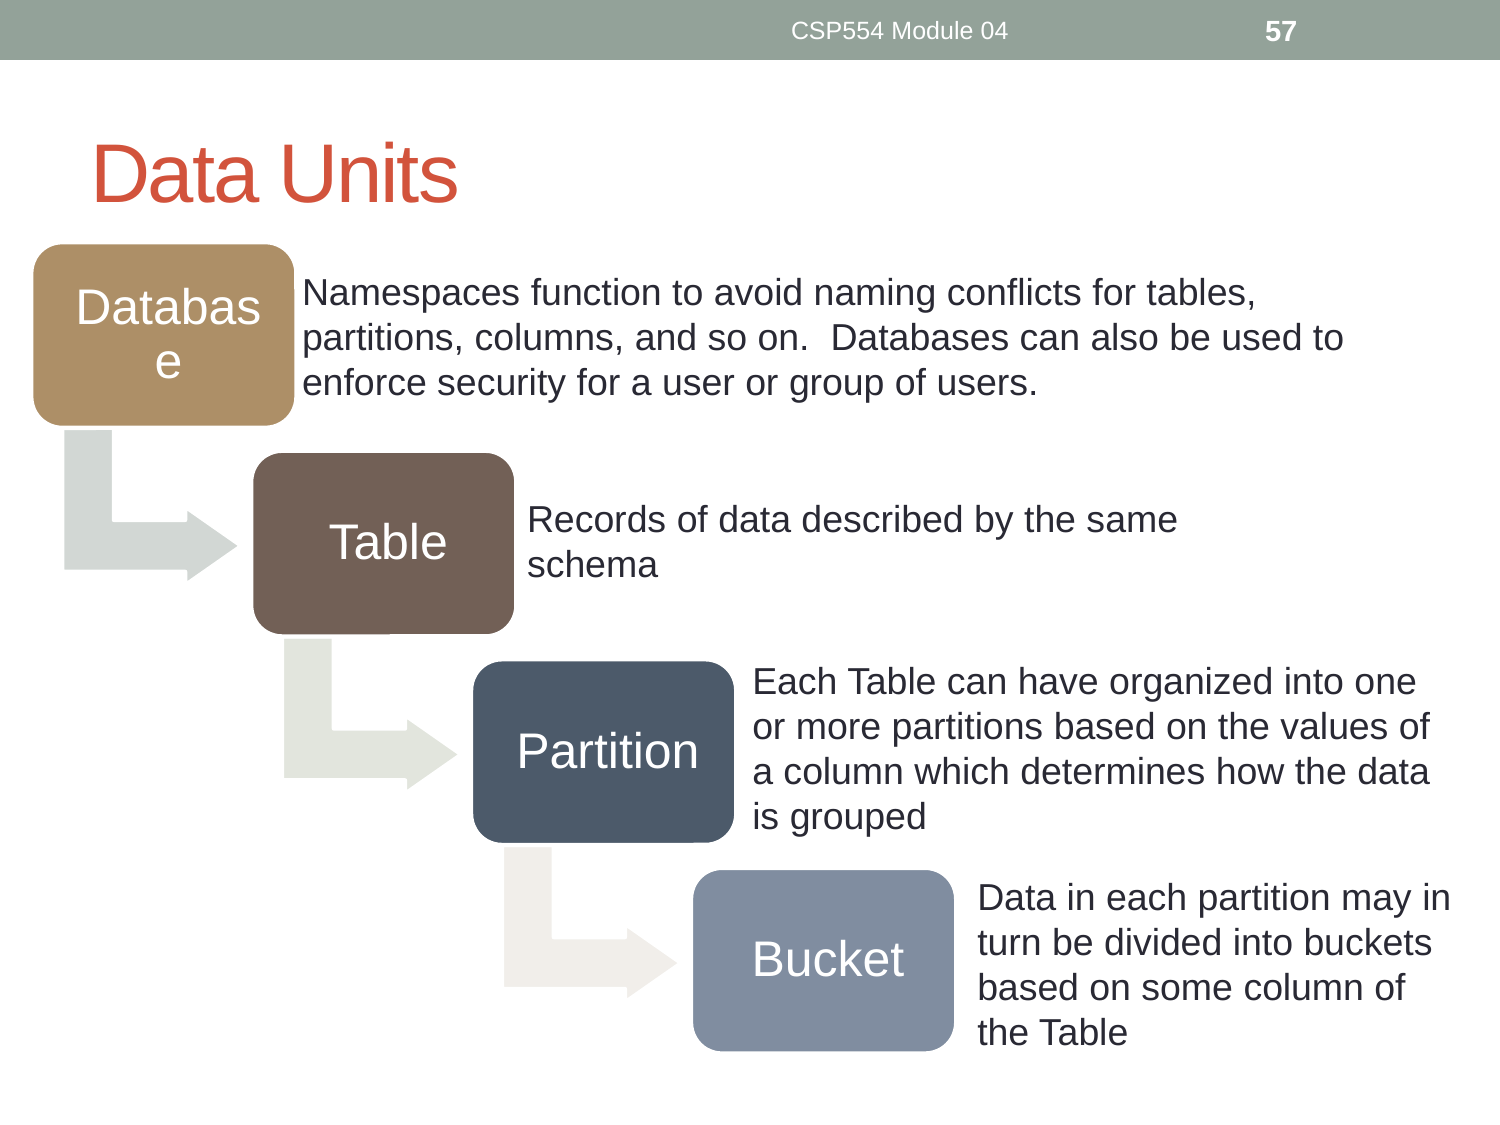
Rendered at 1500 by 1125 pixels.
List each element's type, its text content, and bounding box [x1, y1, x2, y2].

text_box Each Table can have organized into one or more partitions based on the values of a column which determines how the data is grouped [1096, 649, 1450, 845]
text_box Data in each partition may in turn be divided into buckets based on some column of the Table [1095, 865, 1473, 1061]
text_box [0, 237, 1088, 1059]
slide_number 57 [1250, 3, 1425, 57]
title Data Units [75, 87, 1425, 250]
footer CSP554 Module 04 [562, 3, 1238, 57]
text_box Namespaces function to avoid naming conflicts for tables, partitions, columns, and so on. Databases can also be used to enforce security for a user or group of users. [1096, 260, 1413, 411]
text_box Records of data described by the same schema [1096, 487, 1263, 593]
